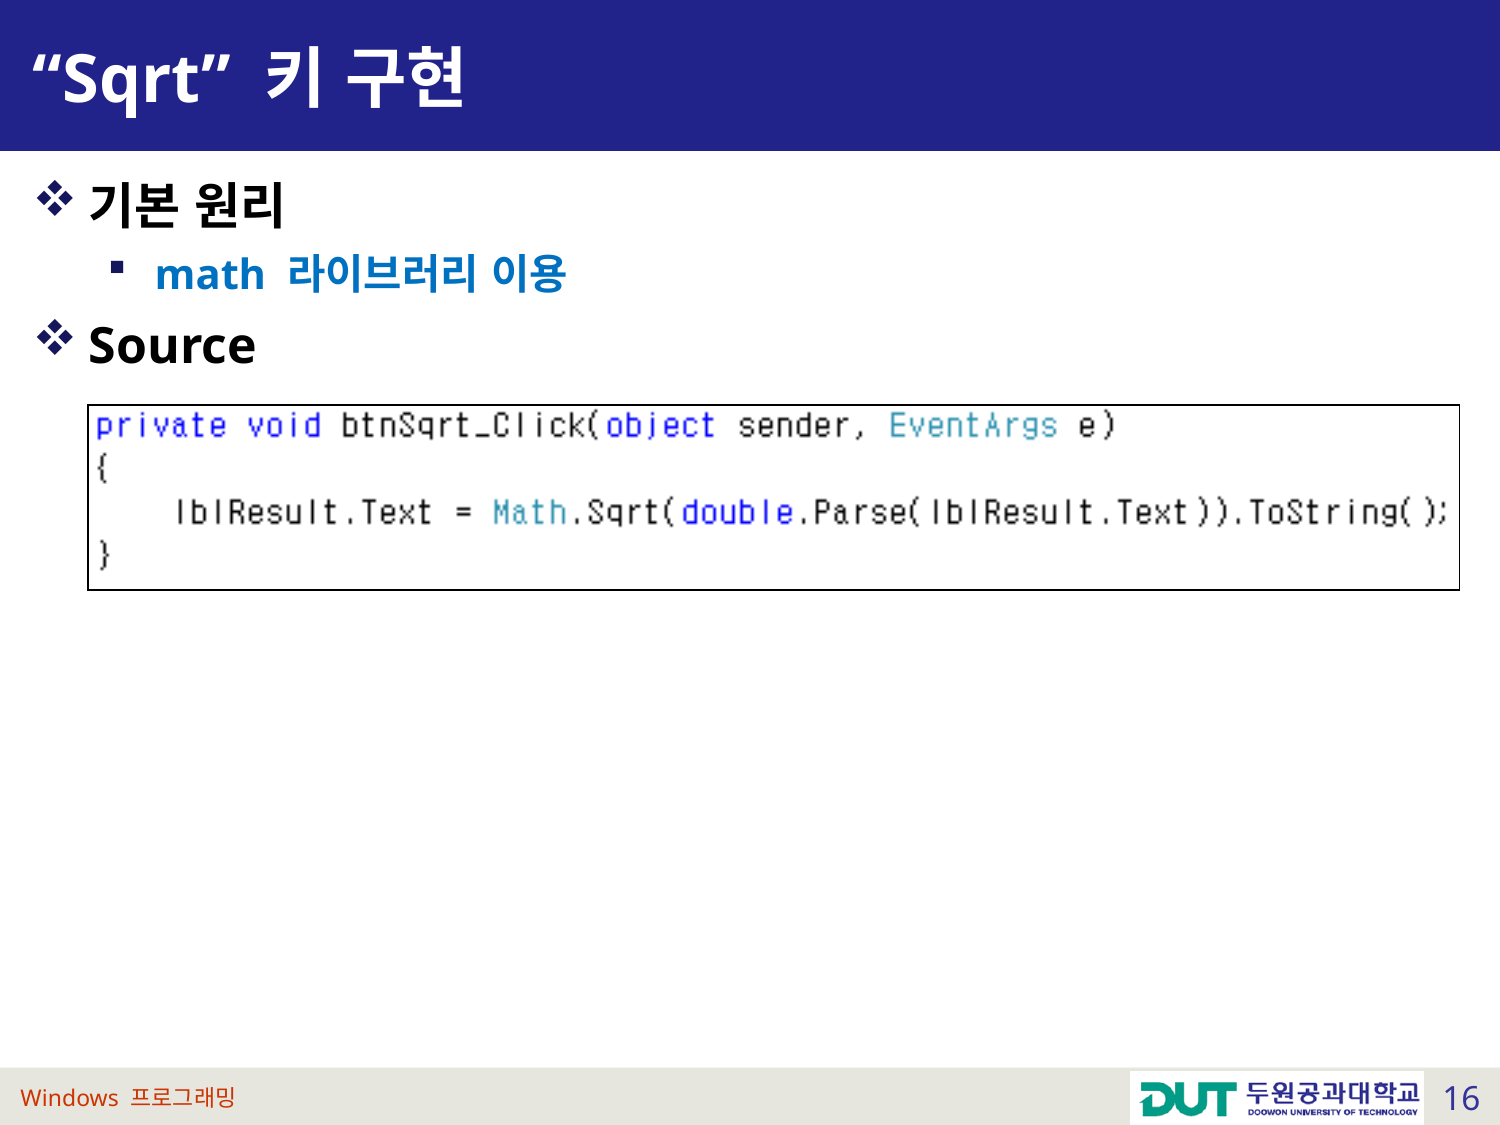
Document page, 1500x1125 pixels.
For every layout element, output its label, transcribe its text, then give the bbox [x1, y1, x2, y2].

picture [88, 405, 1459, 590]
picture [0, 1066, 1500, 1125]
list 기본 원리 math 라이브러리 이용 Source [17, 160, 1487, 1077]
title “Sqrt” 키 구현 [17, 14, 1483, 138]
